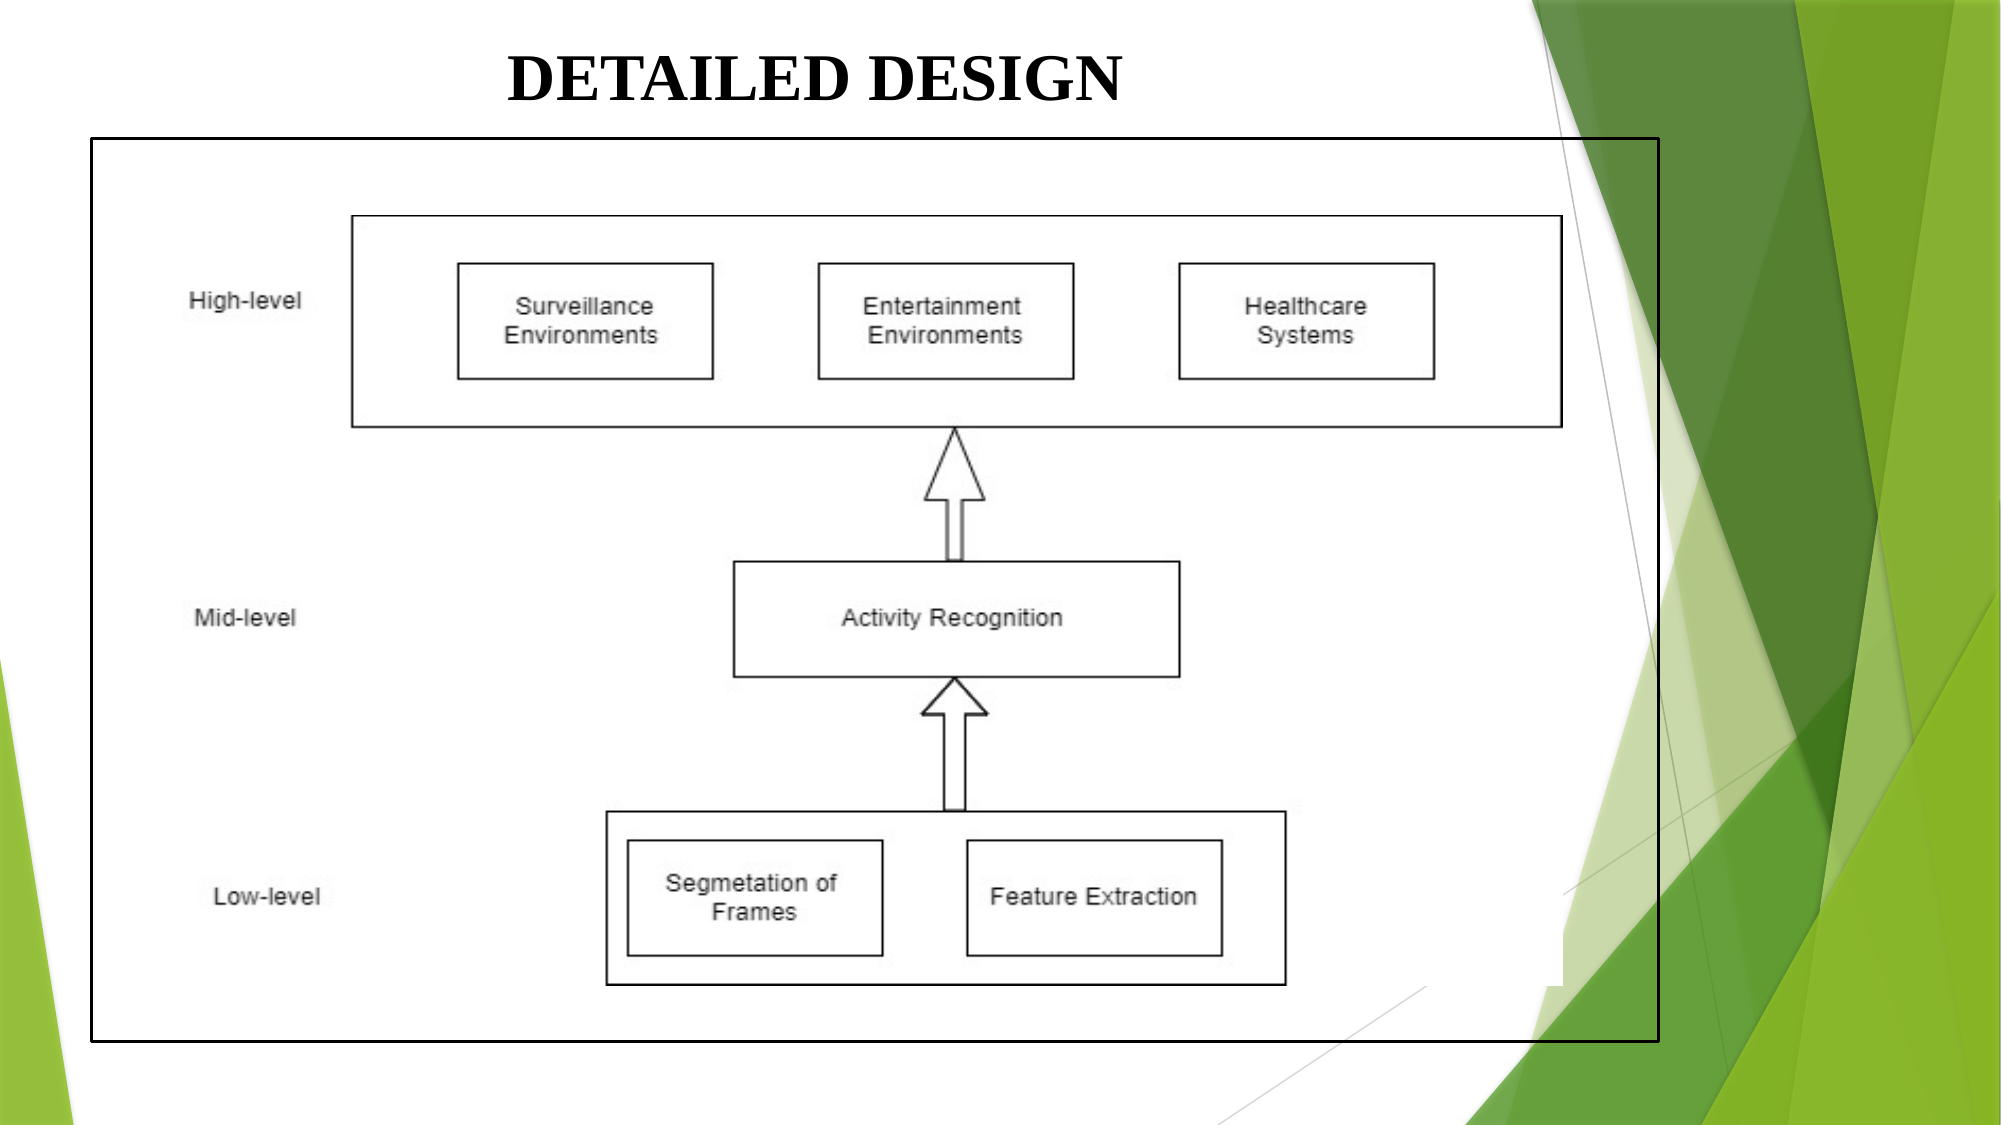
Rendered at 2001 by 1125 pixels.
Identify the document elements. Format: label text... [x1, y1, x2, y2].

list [182, 214, 1564, 987]
text_box [90, 137, 1660, 1043]
title DETAILED DESIGN [111, 26, 1522, 134]
